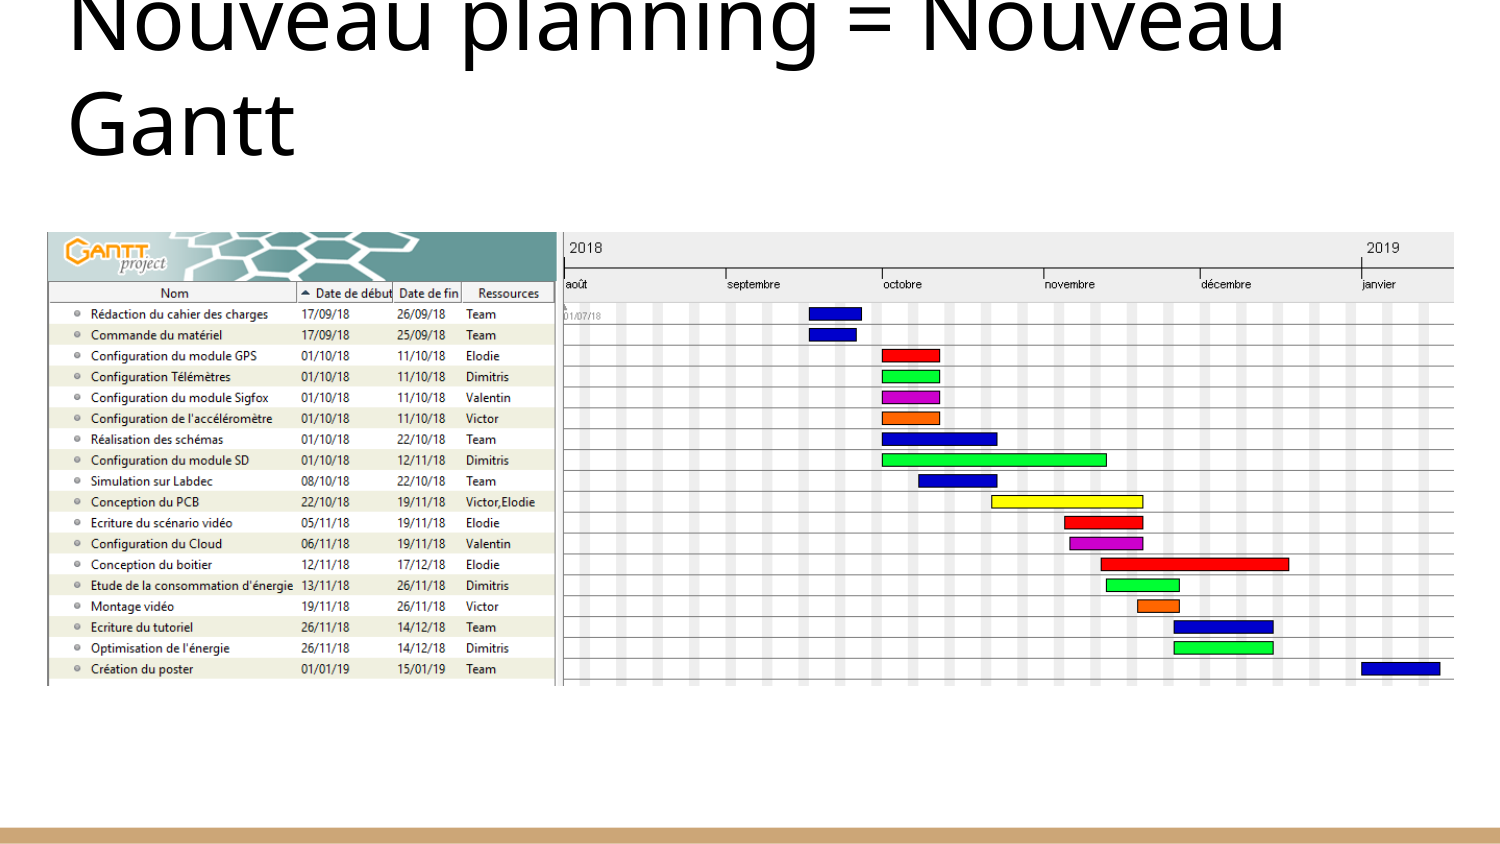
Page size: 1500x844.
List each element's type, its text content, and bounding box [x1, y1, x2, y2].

title Nouveau planning = Nouveau Gantt [51, 51, 1449, 189]
picture [46, 232, 1454, 686]
